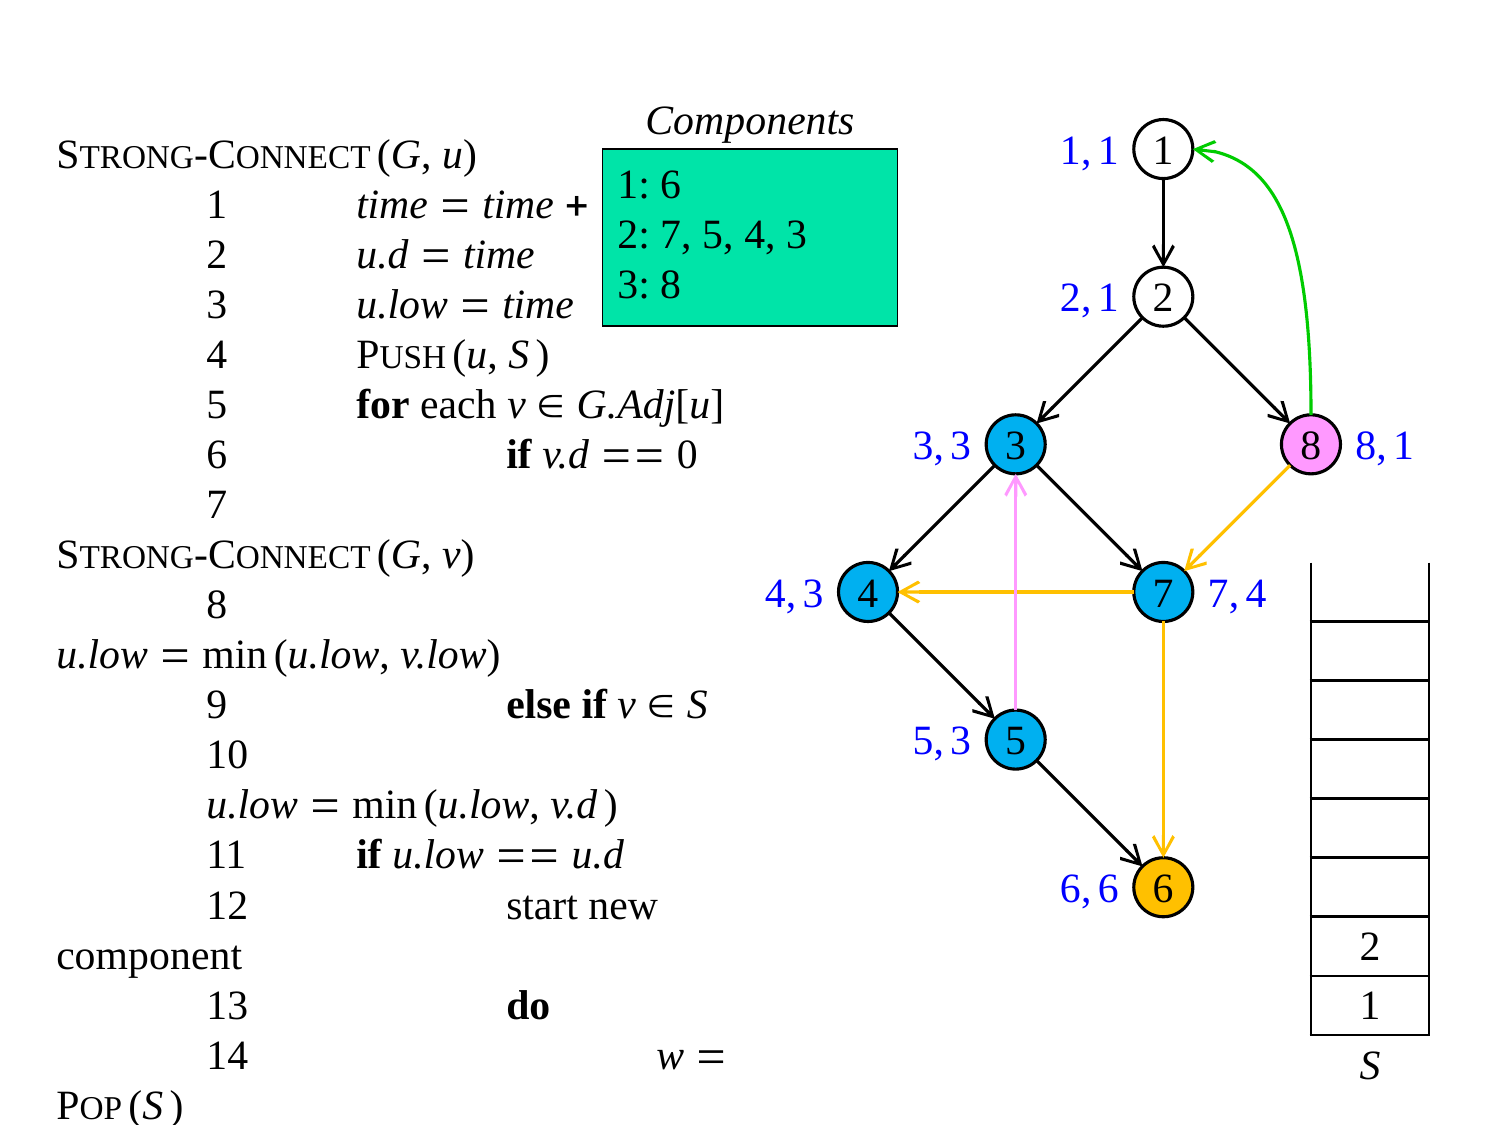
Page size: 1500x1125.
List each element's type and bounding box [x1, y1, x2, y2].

table_cell [1312, 741, 1428, 797]
text_box [1310, 1034, 1430, 1094]
table_cell [1312, 977, 1428, 1034]
list [41, 119, 751, 1006]
table_cell [1312, 623, 1428, 679]
table_cell [1312, 859, 1428, 915]
text_box [602, 90, 898, 149]
text_box [749, 119, 1430, 917]
table_header [1312, 563, 1428, 620]
table_cell [1312, 682, 1428, 738]
table_cell [1312, 800, 1428, 856]
table_cell [1312, 918, 1428, 975]
